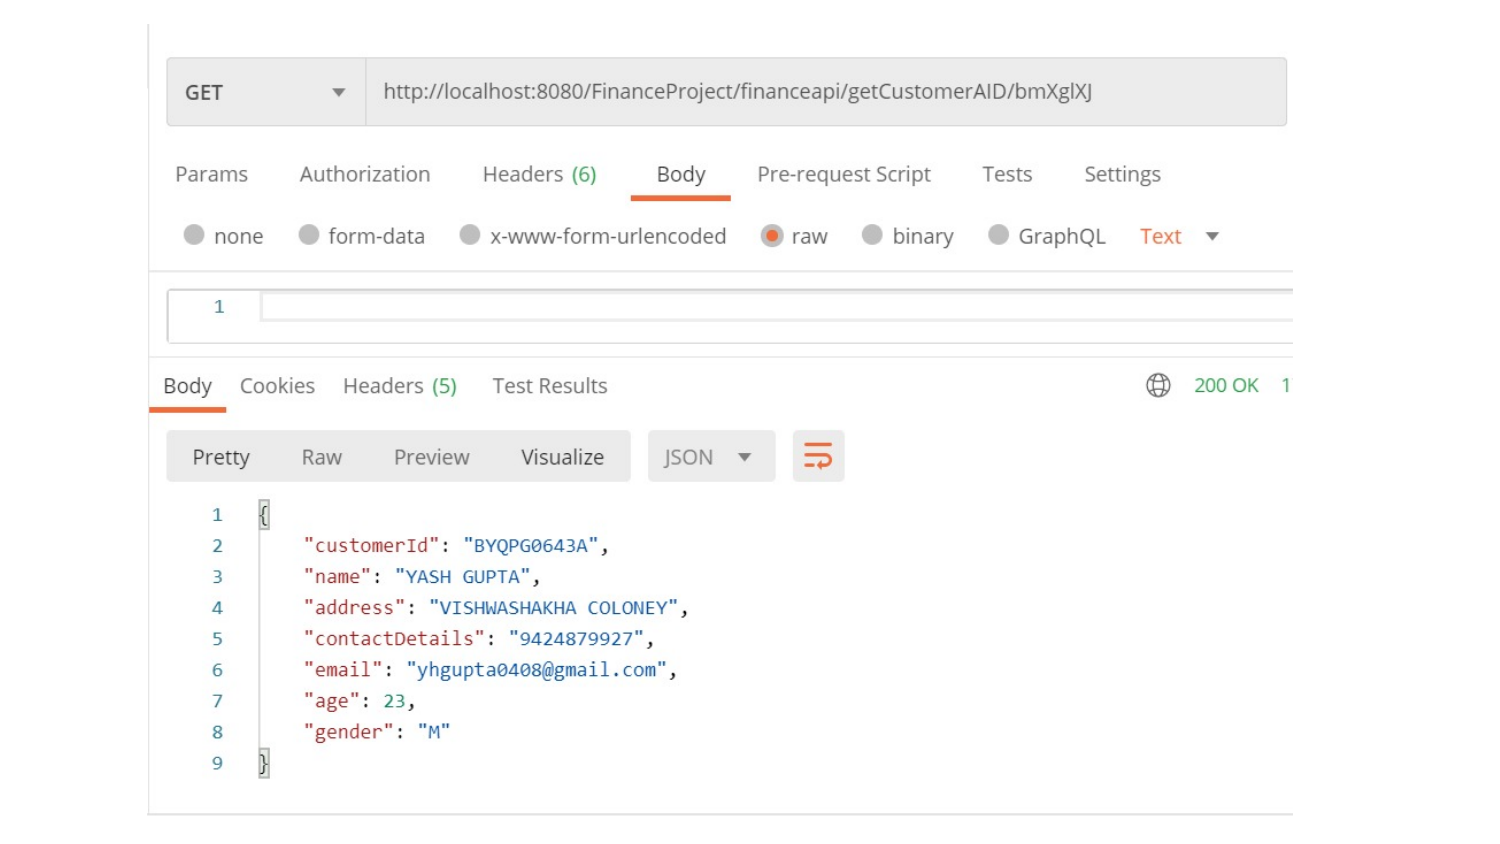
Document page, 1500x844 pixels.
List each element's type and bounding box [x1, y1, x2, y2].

picture [147, 24, 1293, 819]
